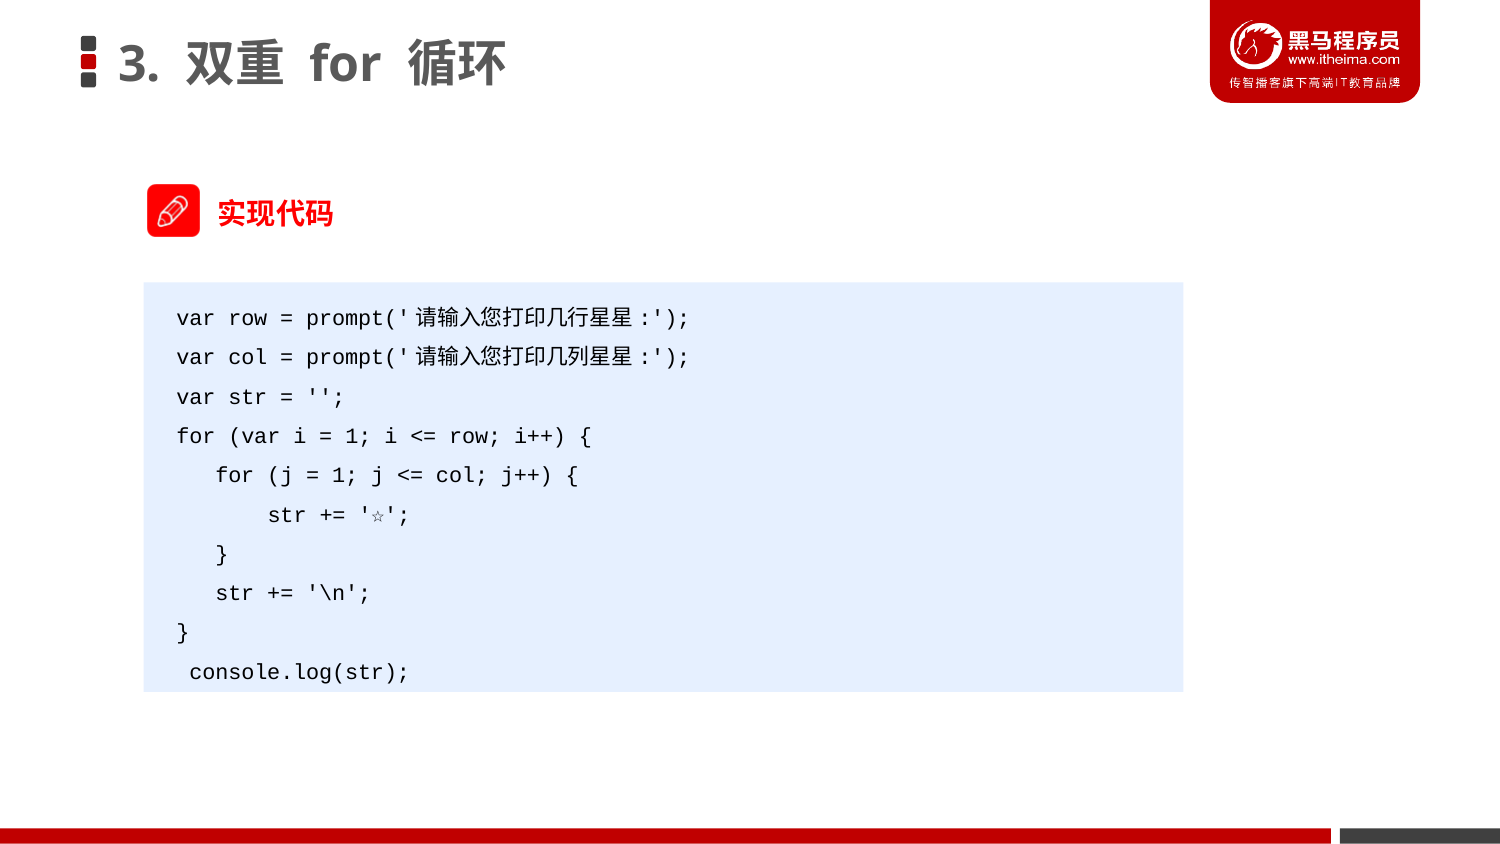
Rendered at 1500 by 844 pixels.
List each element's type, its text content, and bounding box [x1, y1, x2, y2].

text_box var row = prompt('请输入您打印几行星星:'); var col = prompt('请输入您打印几列星星:'); var str = ''; for (var i = 1; i <= row; i++) { for (j = 1; j <= col; j++) { str += '☆'; } str += '\n'; } console.log(str); [143, 281, 1184, 693]
text_box 实现代码 [202, 170, 1011, 238]
picture [1211, 11, 1419, 97]
title 3. 双重 for 循环 [103, 0, 1209, 130]
picture [143, 180, 203, 240]
